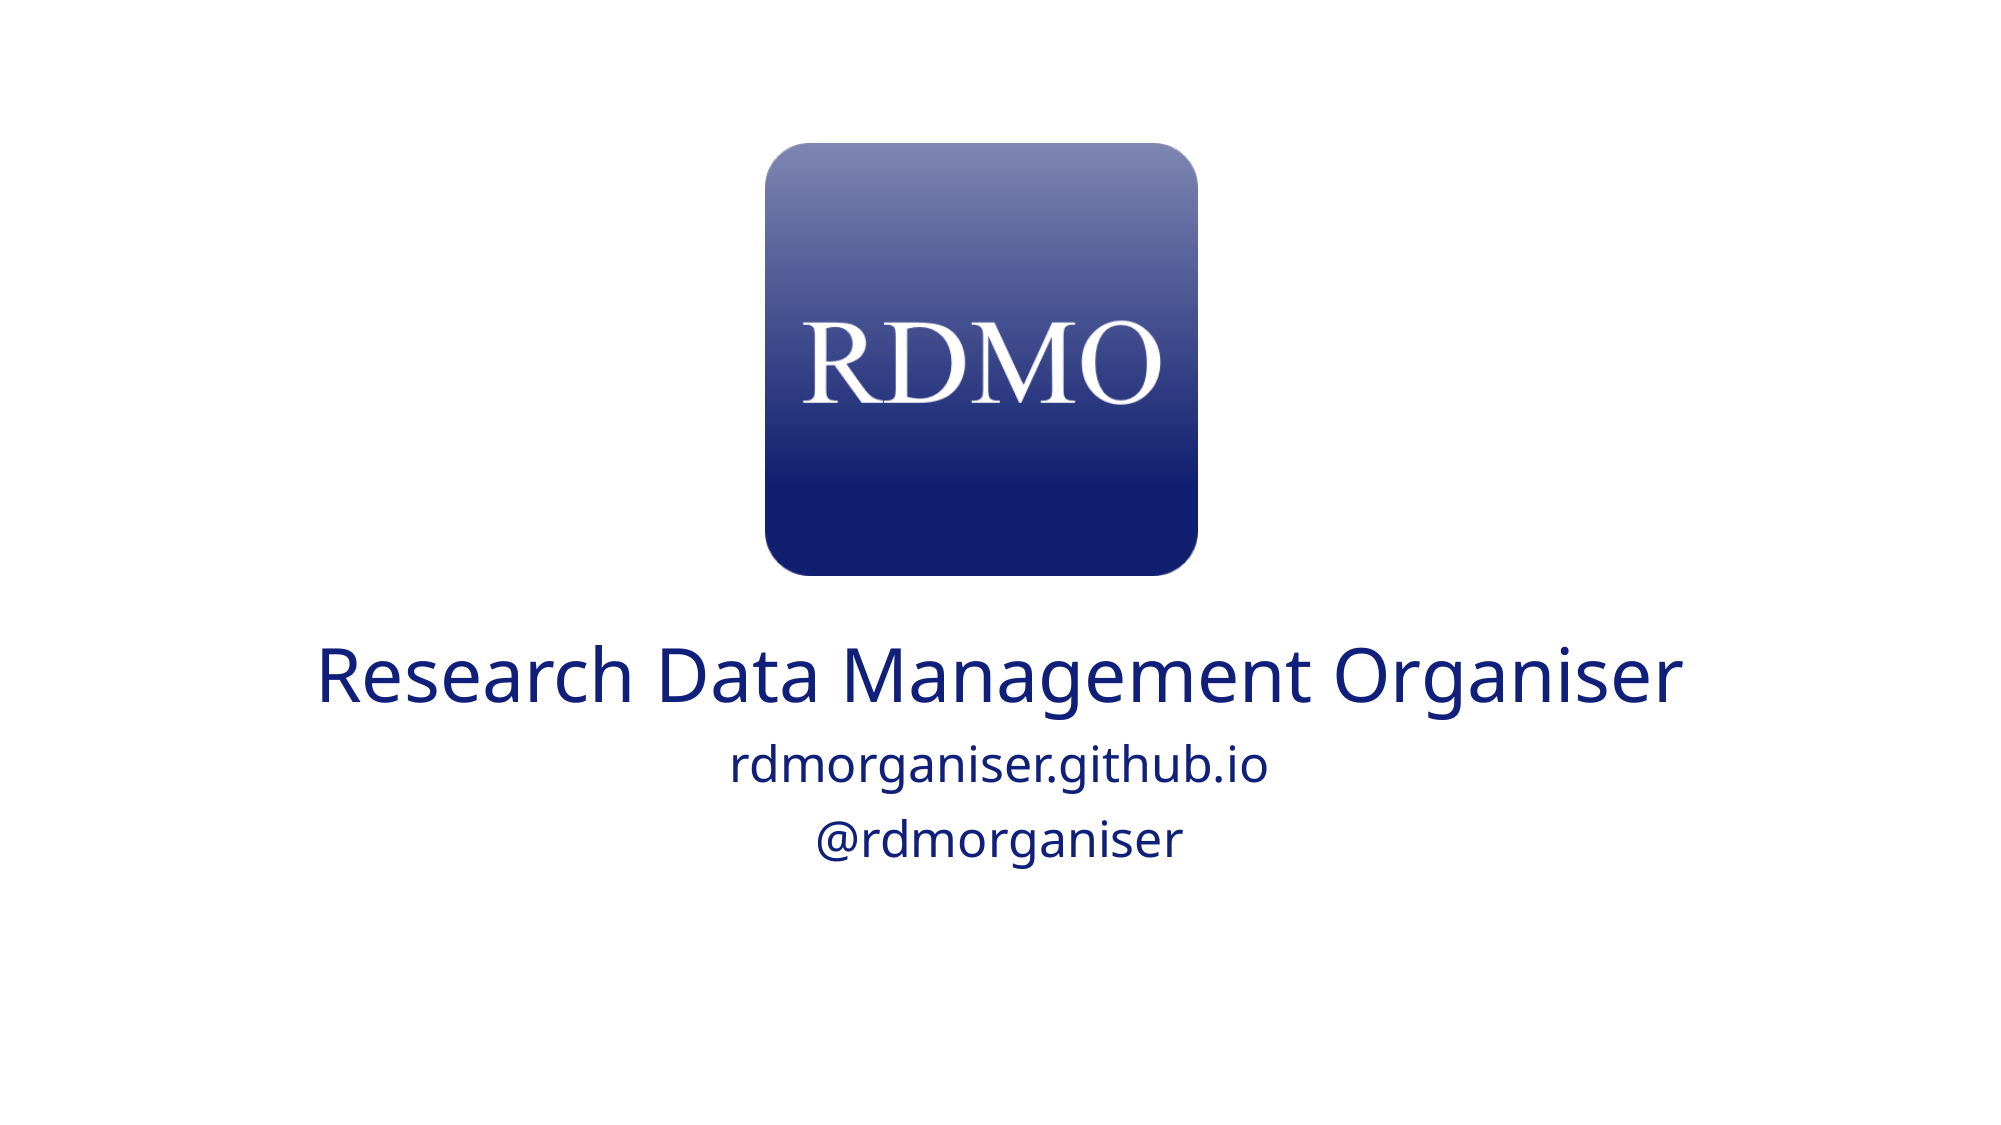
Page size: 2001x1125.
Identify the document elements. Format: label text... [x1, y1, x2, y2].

subtitle Research Data Management Organiser rdmorganiser.github.io @rdmorganiser [249, 630, 1750, 932]
picture [765, 143, 1198, 576]
